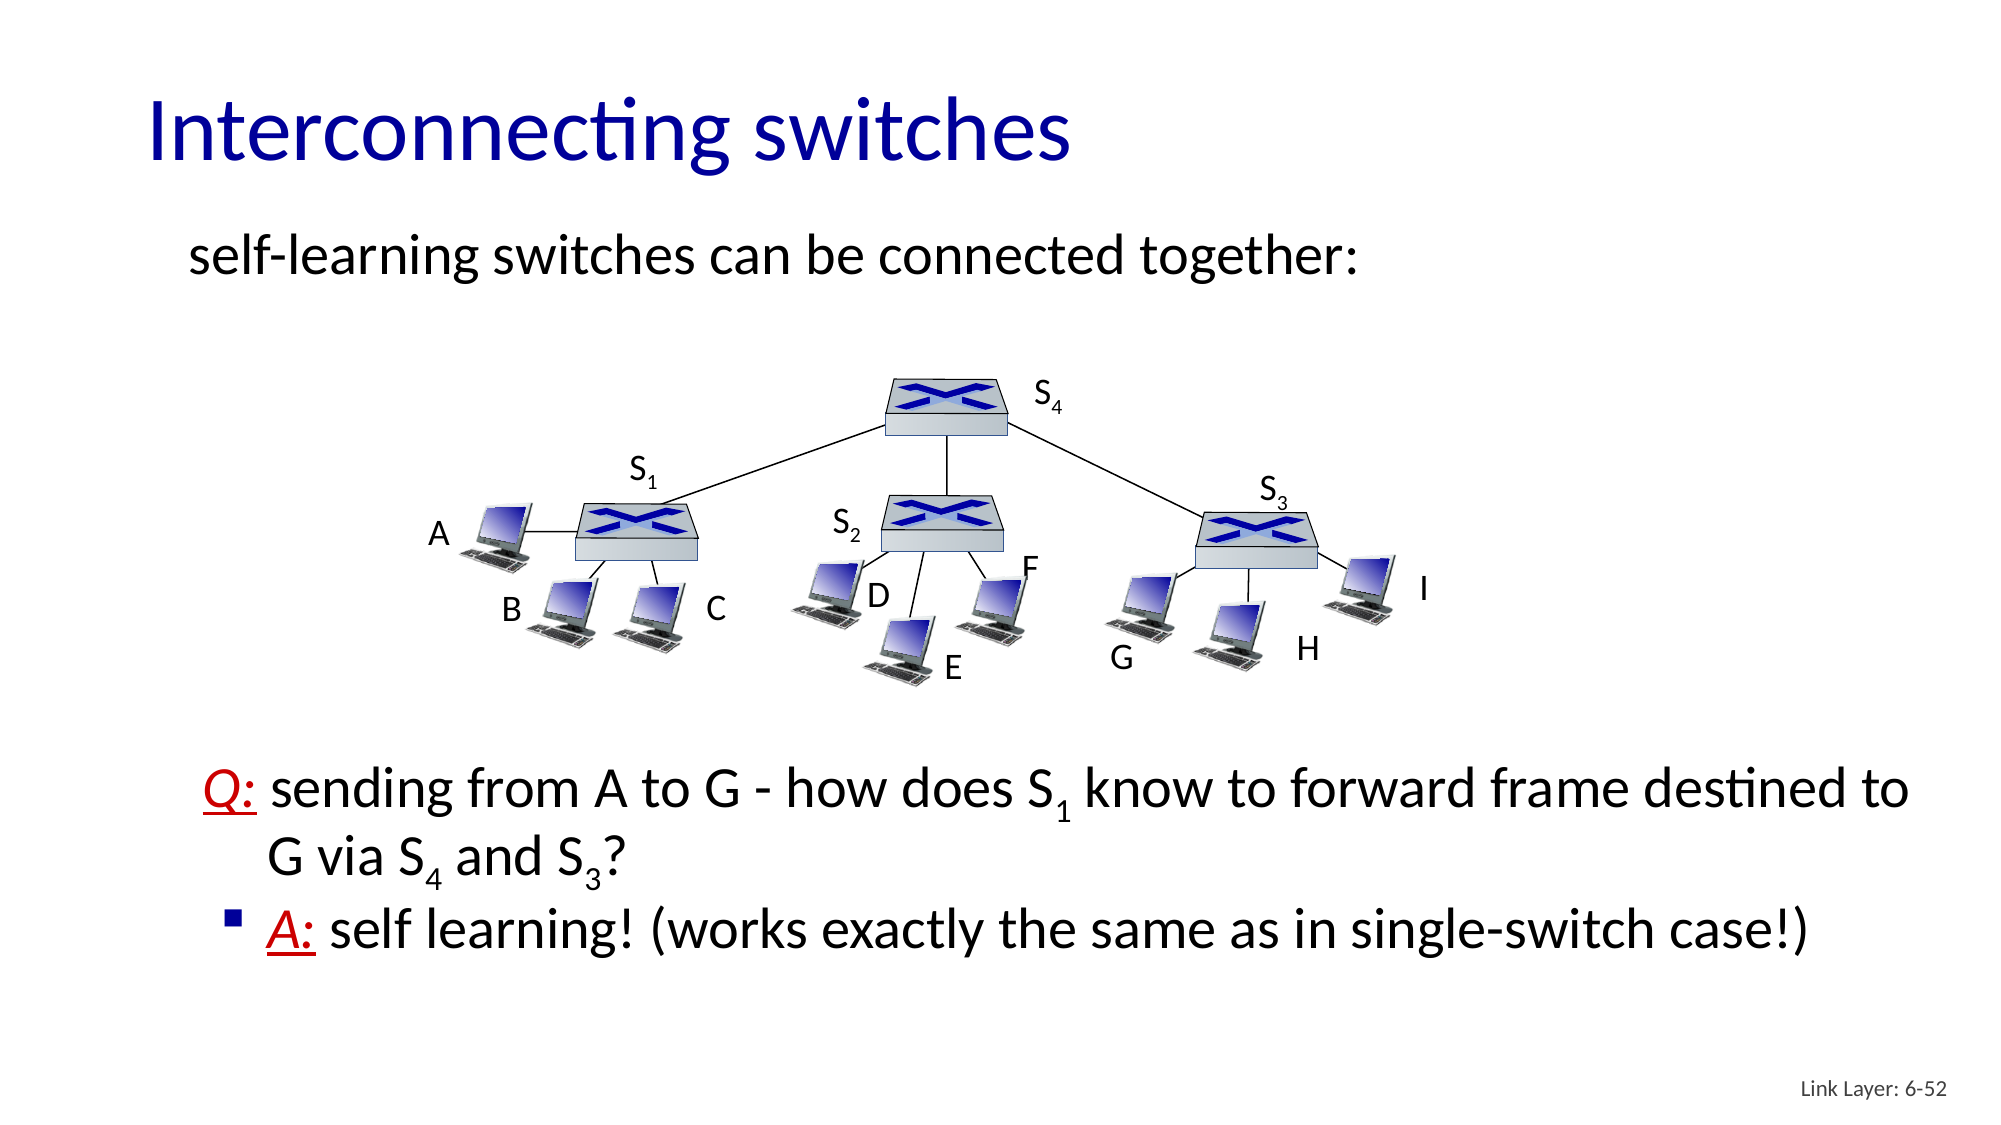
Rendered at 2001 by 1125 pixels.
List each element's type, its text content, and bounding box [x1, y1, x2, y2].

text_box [412, 435, 648, 659]
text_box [575, 503, 699, 561]
text_box self-learning switches can be connected together: [173, 219, 1467, 332]
text_box Q: sending from A to G - how does S1 know to forward frame destined to G via S4 and S3? A: self learning! (works exactly the same as in single-switch case!) [177, 746, 1941, 1022]
slide_number Link Layer: 6-52 [1512, 1056, 1963, 1117]
title Interconnecting switches [131, 57, 1857, 205]
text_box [648, 359, 1445, 696]
